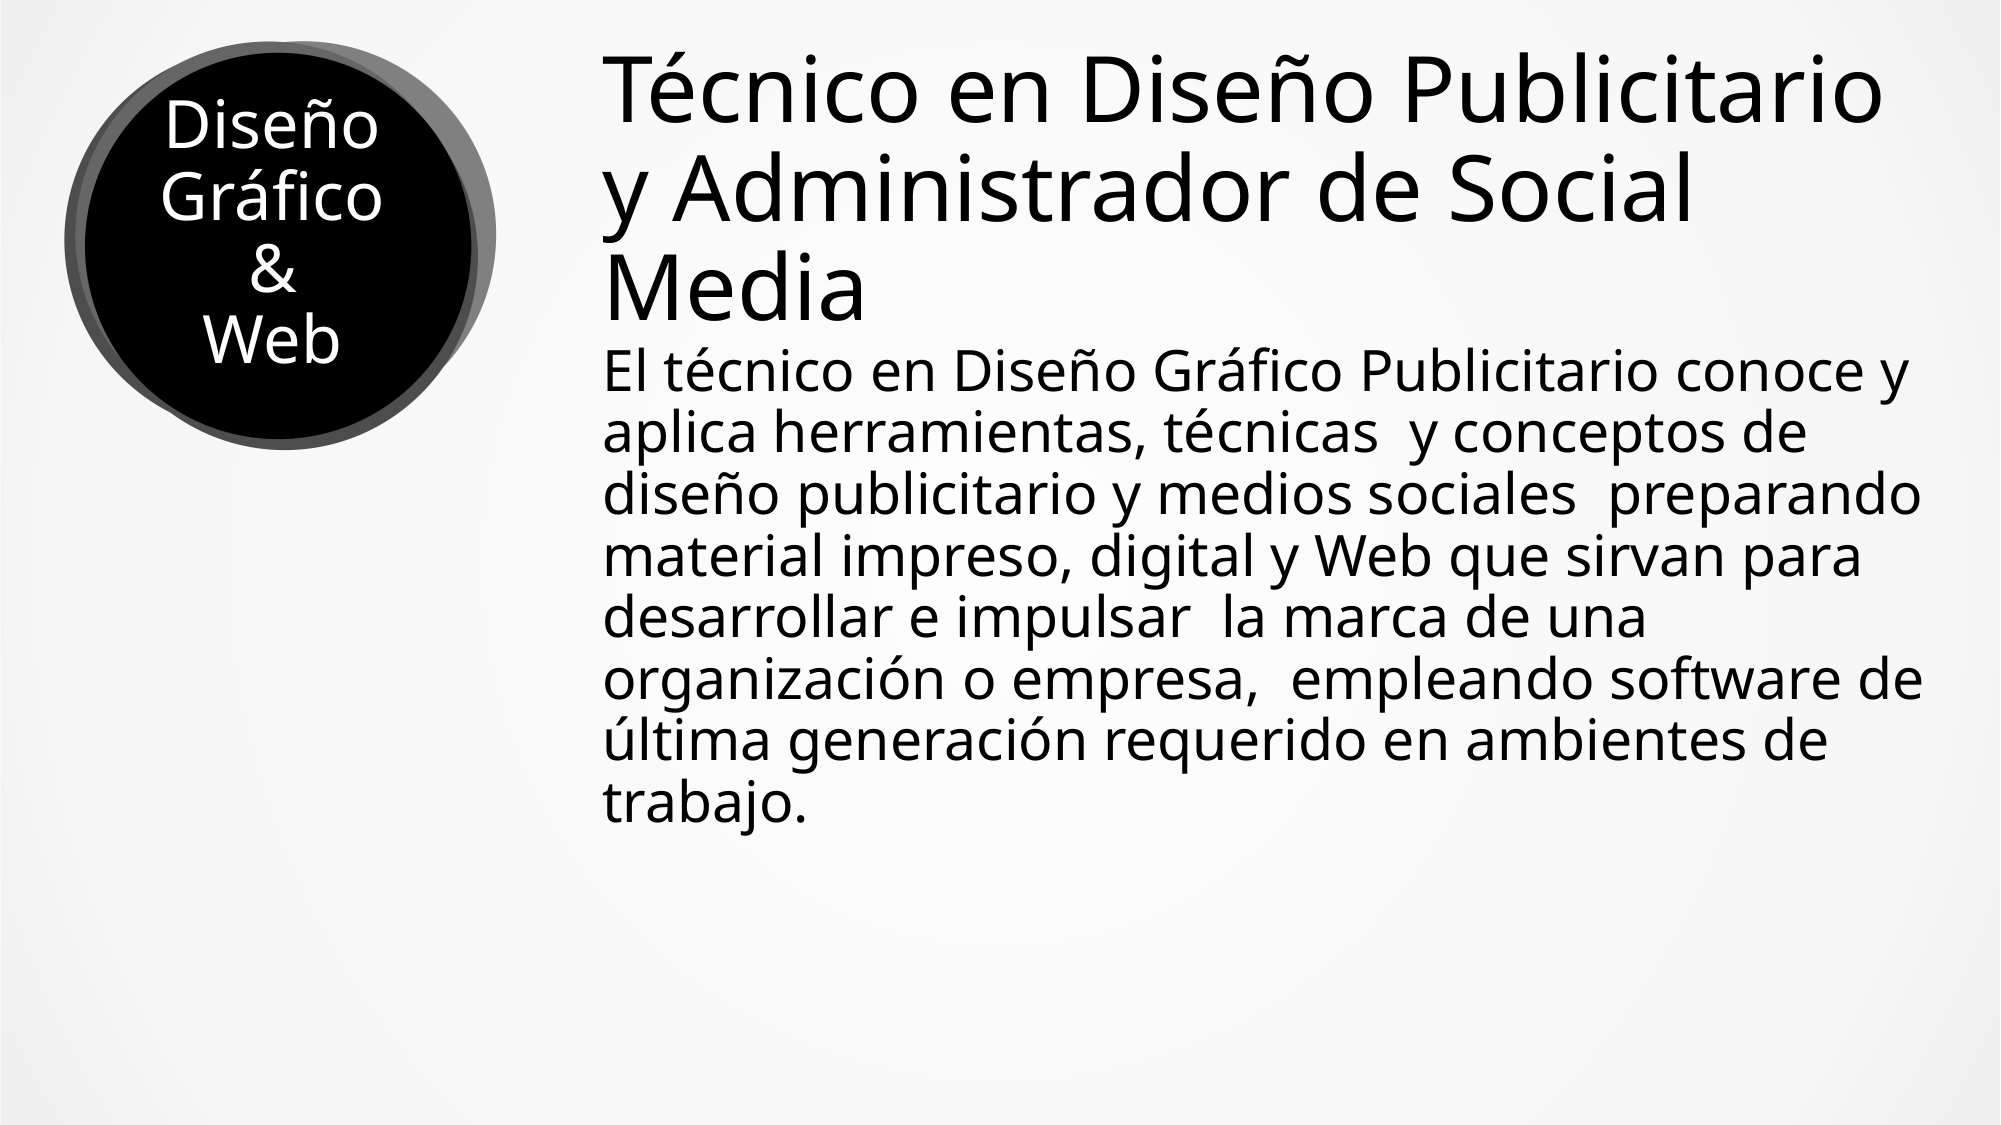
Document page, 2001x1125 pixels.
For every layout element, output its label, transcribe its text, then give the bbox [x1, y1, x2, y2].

list El técnico en Diseño Gráfico Publicitario conoce y aplica herramientas, técnicas y conceptos de diseño publicitario y medios sociales preparando material impreso, digital y Web que sirvan para desarrollar e impulsar la marca de una organización o empresa, empleando software de última generación requerido en ambientes de trabajo. [587, 334, 1947, 845]
title Técnico en Diseño Publicitario y Administrador de Social Media [587, 82, 1947, 301]
picture [0, 0, 2001, 1125]
text_box Diseño Gráfico & Web [79, 125, 466, 344]
